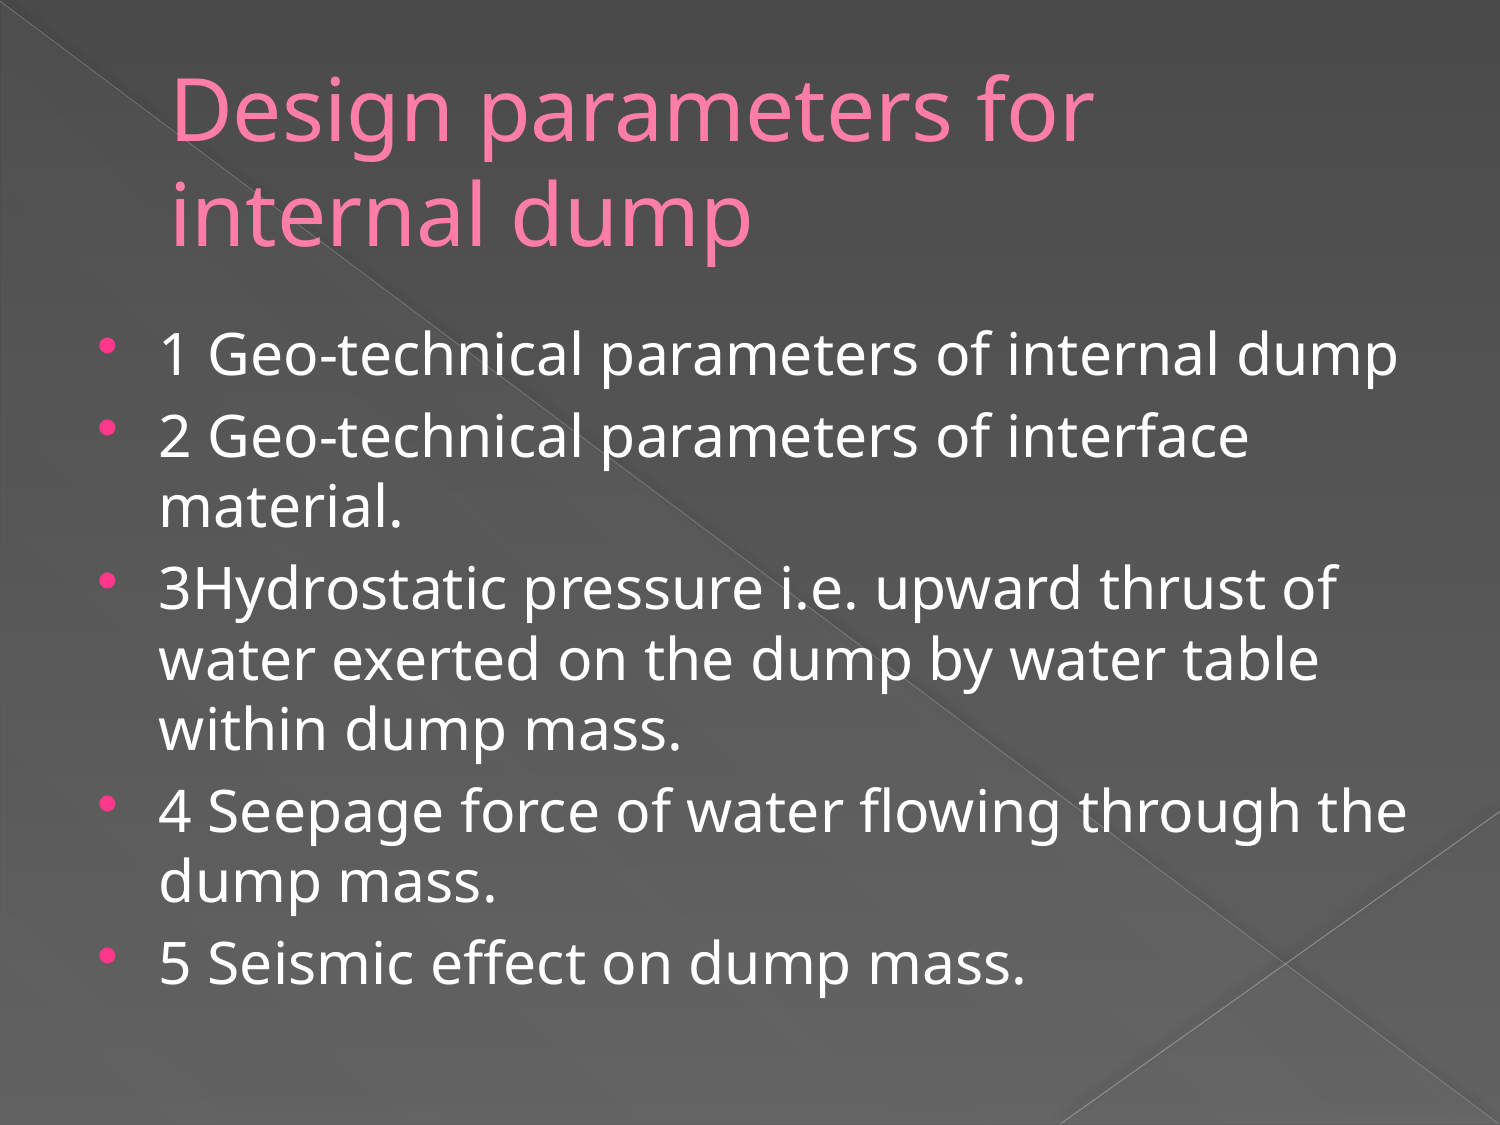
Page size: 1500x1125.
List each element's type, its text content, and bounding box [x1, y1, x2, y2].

list 1 Geo-technical parameters of internal dump 2 Geo-technical parameters of interface material. 3Hydrostatic pressure i.e. upward thrust of water exerted on the dump by water table within dump mass. 4 Seepage force of water flowing through the dump mass. 5 Seismic effect on dump mass. [75, 308, 1425, 1059]
title Design parameters for internal dump [75, 43, 1425, 274]
